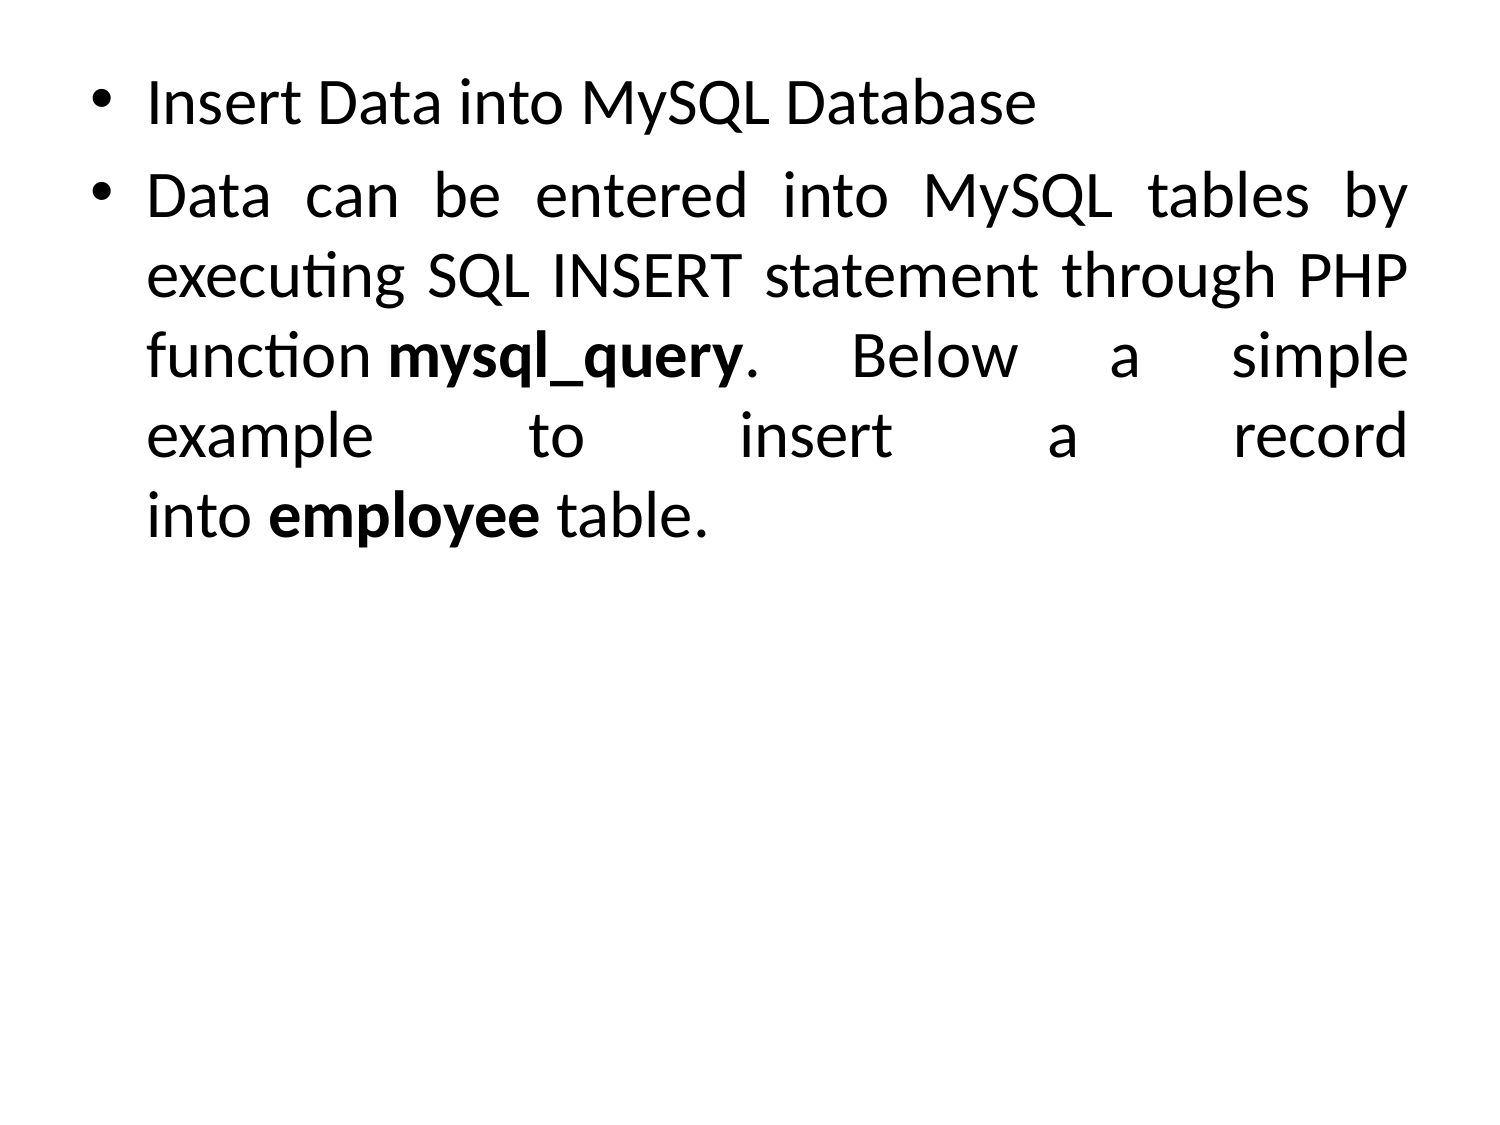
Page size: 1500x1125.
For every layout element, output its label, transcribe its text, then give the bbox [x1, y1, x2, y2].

list Insert Data into MySQL Database Data can be entered into MySQL tables by executing SQL INSERT statement through PHP function mysql_query. Below a simple example to insert a record into employee table. [75, 50, 1425, 1005]
